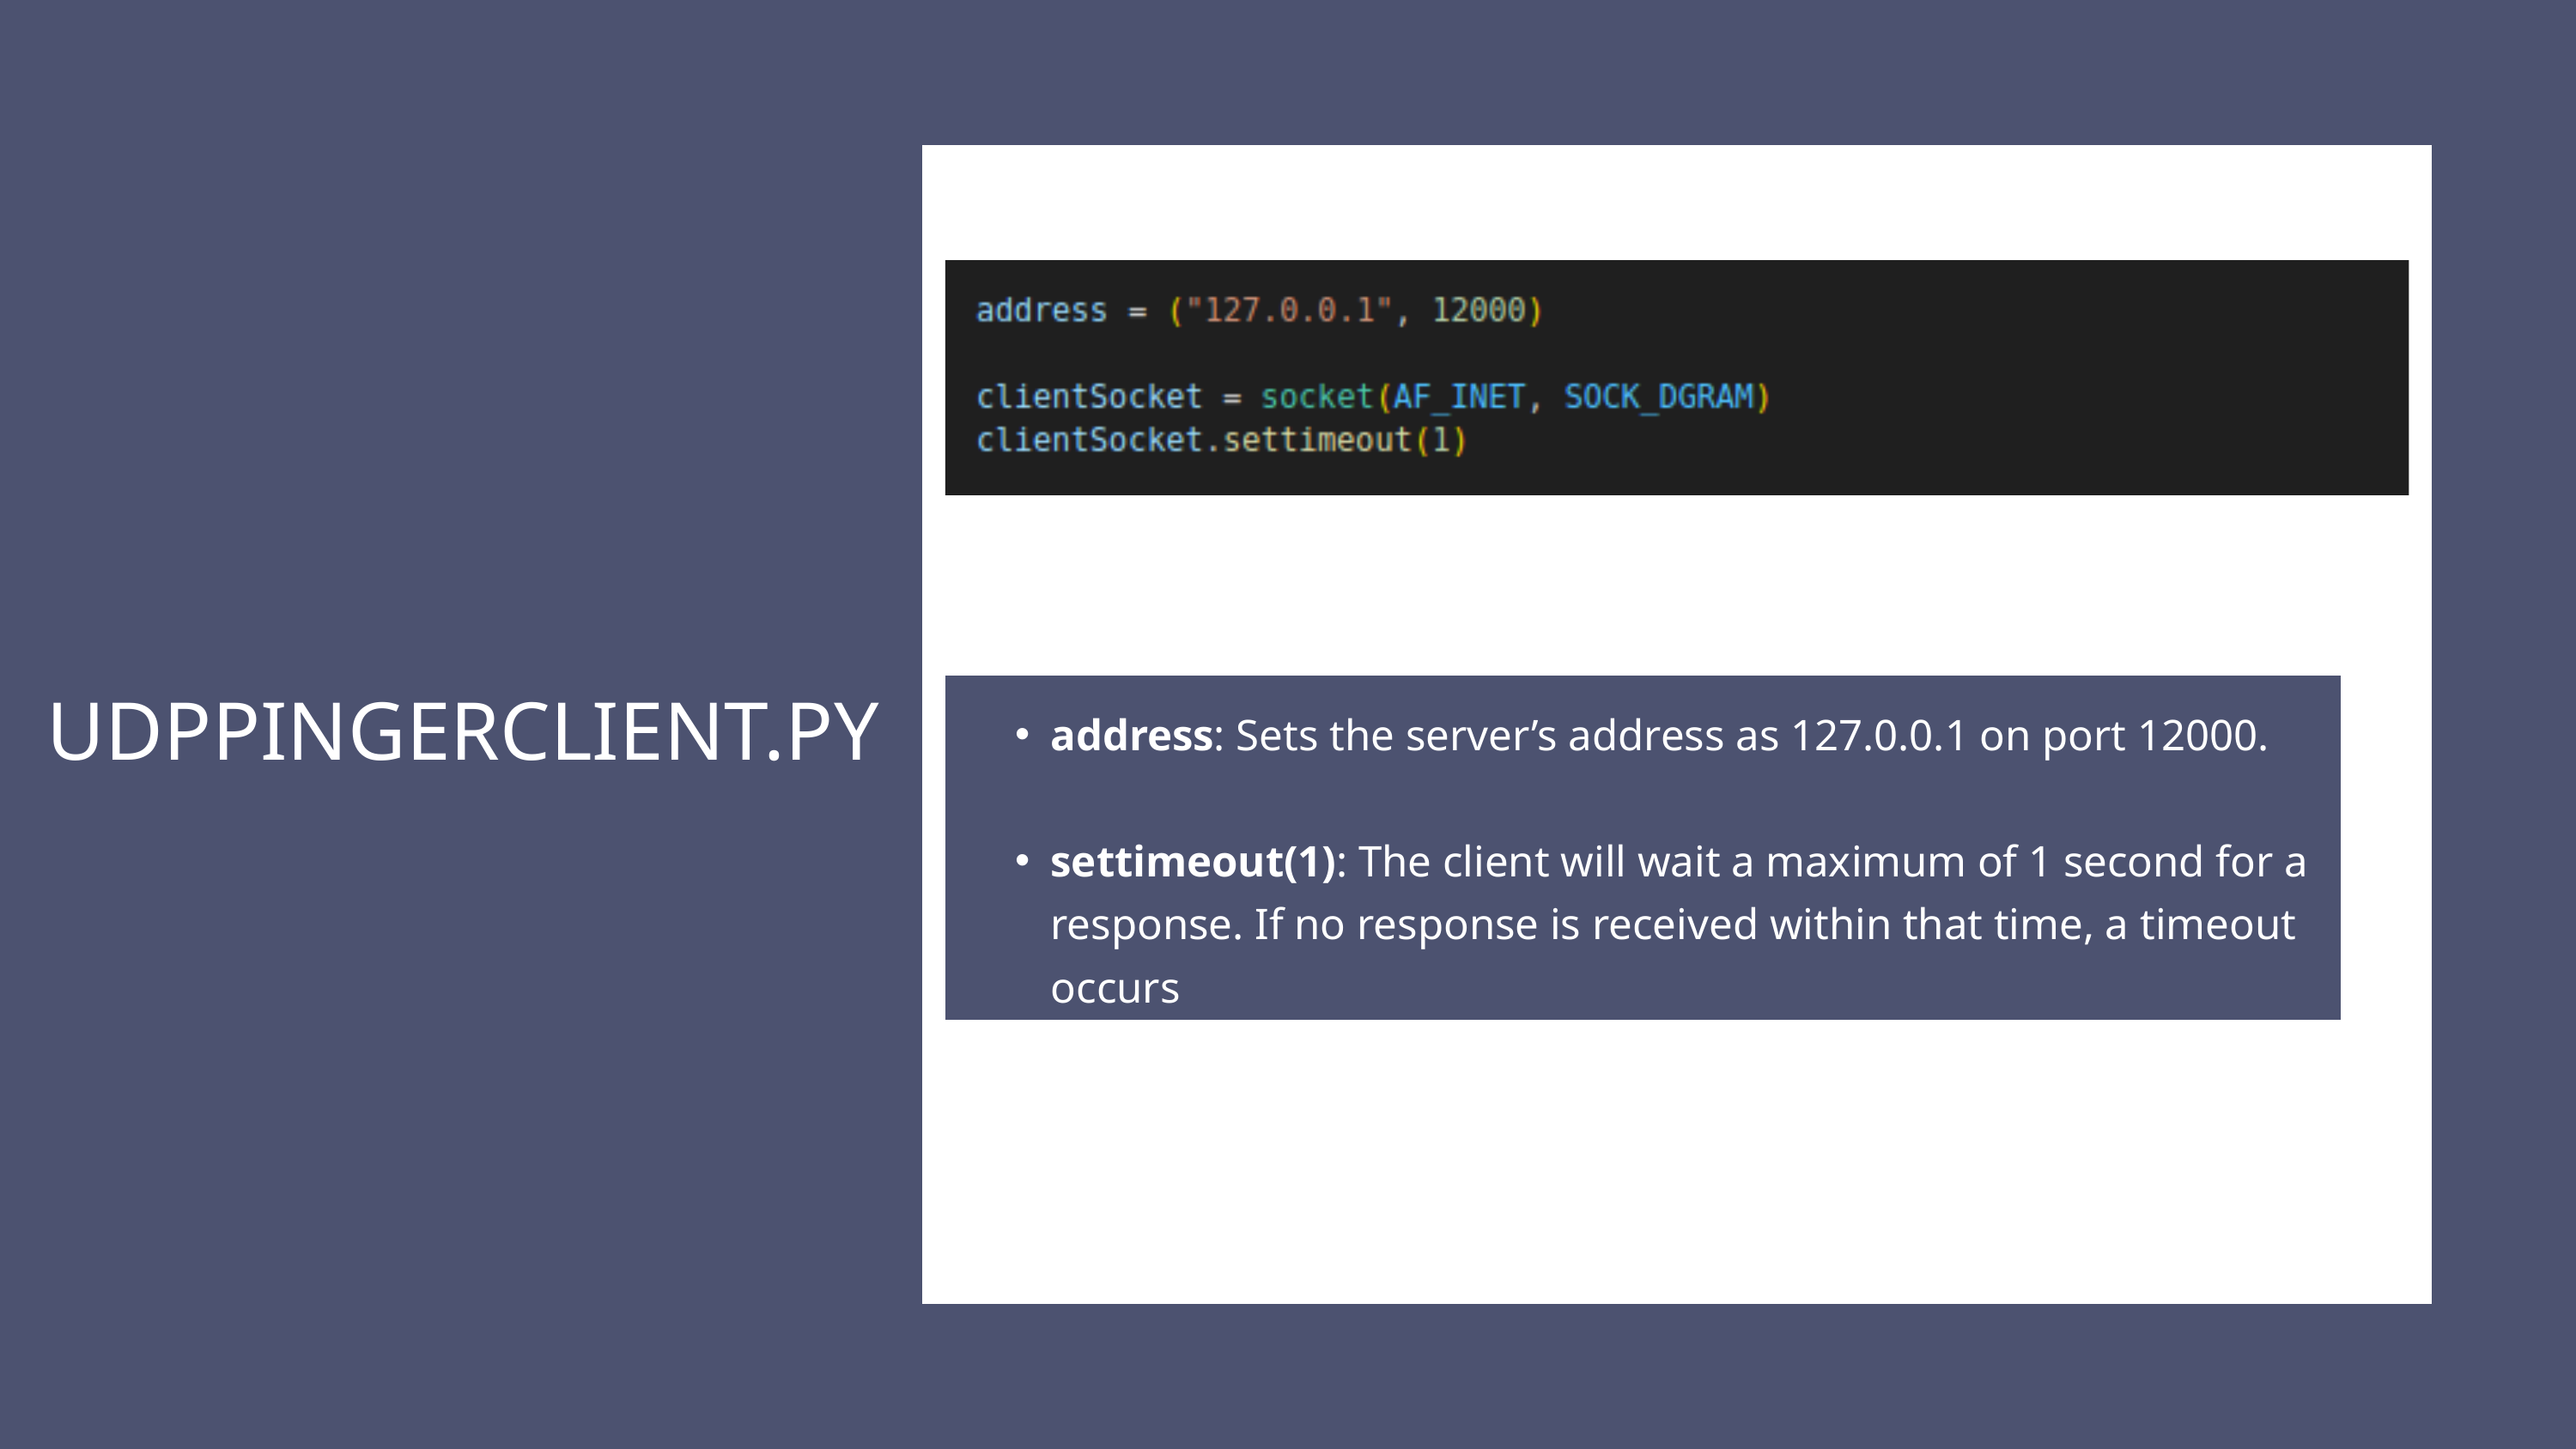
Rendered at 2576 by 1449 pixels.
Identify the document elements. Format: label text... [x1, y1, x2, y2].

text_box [921, 144, 2433, 1304]
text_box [945, 675, 2341, 1021]
text_box UDPPINGERCLIENT.PY [0, 664, 880, 777]
